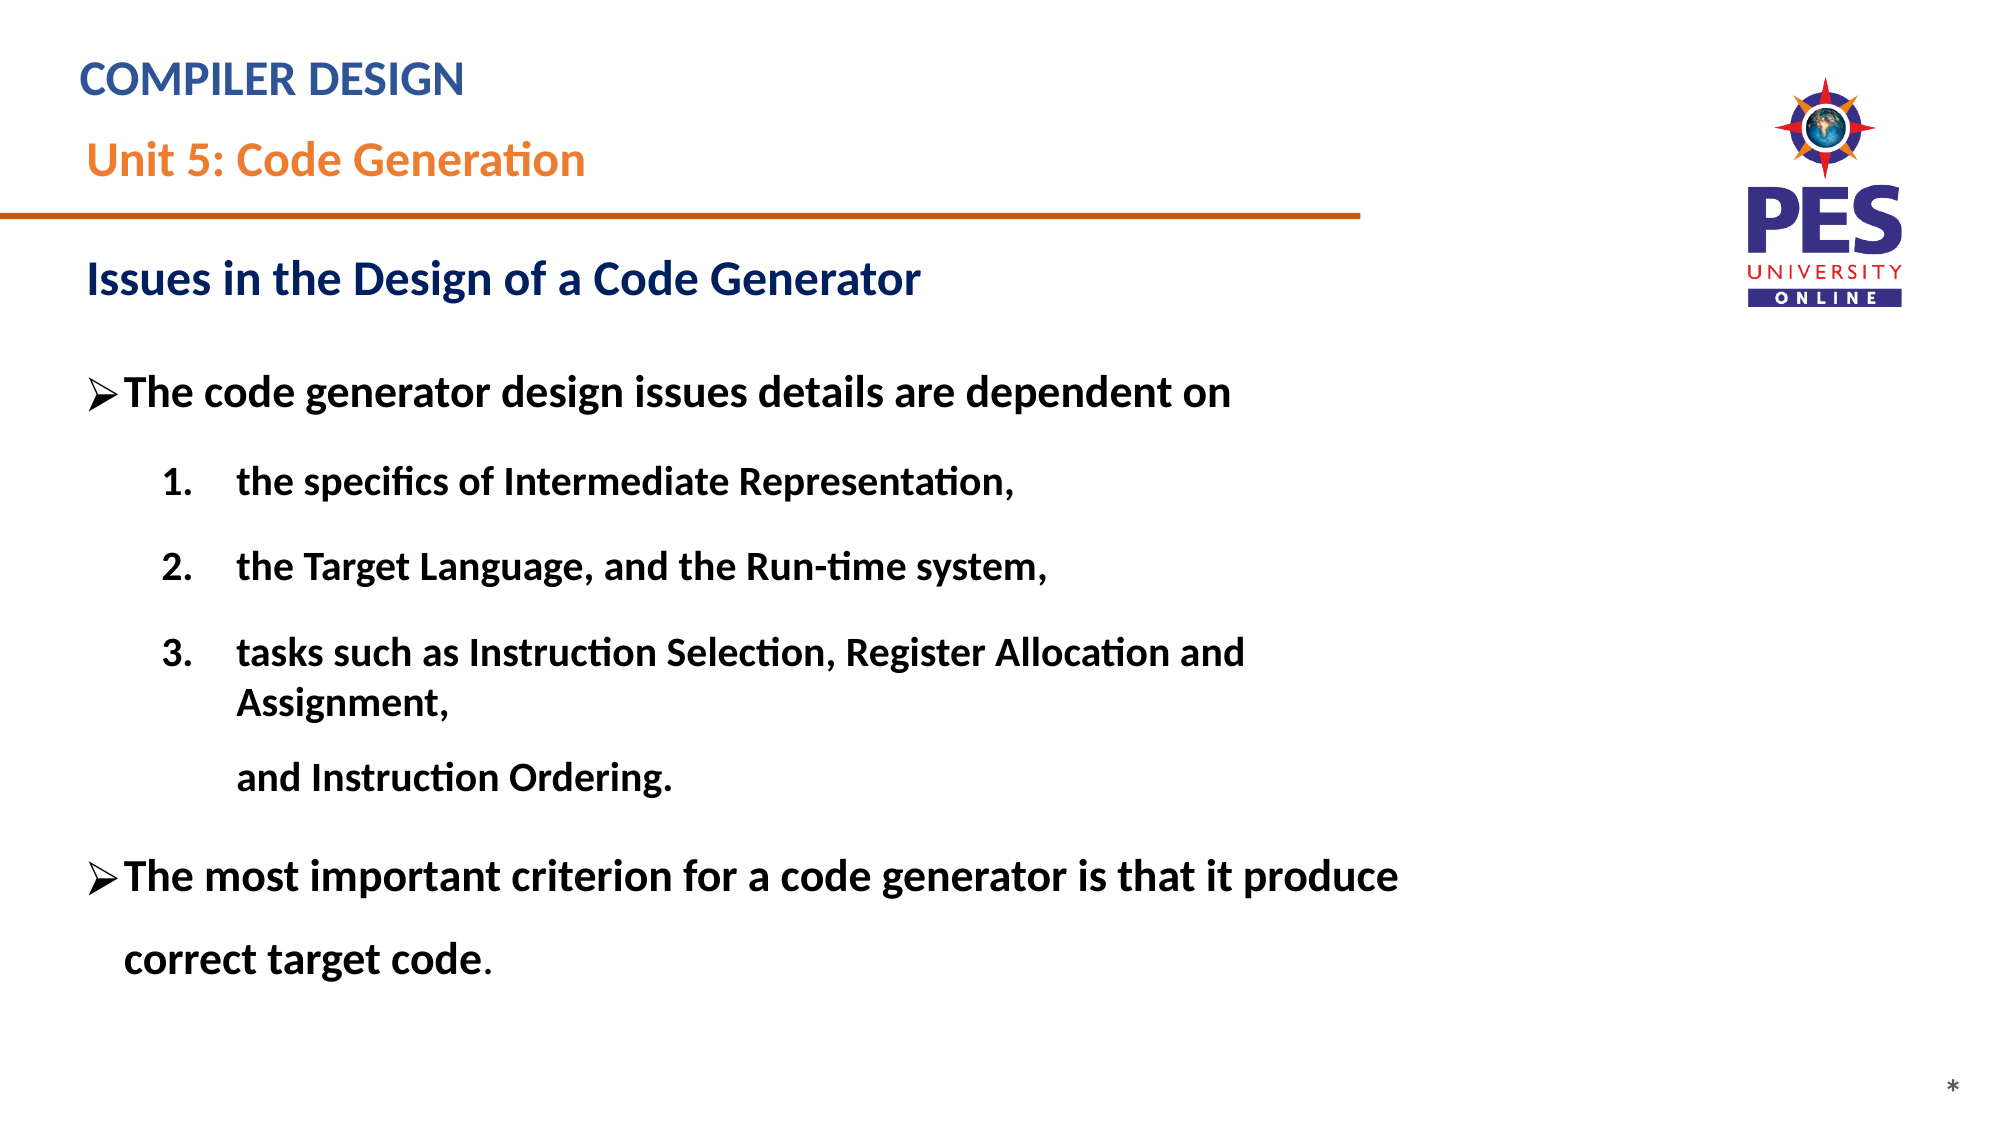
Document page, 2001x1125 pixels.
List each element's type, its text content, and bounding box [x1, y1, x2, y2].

picture [1748, 77, 1902, 307]
title COMPILER DESIGN [77, 43, 468, 234]
text_box Unit 5: Code Generation Issues in the Design of a Code Generator The code generator design issues details are dependent on the specifics of Intermediate Representation, the Target Language, and the Run-time system, tasks such as Instruction Selection, Register Allocation and Assignment, and Instruction Ordering. The most important criterion for a code generator is that it produce correct target code. [84, 124, 1469, 984]
text_box * [1941, 1066, 1965, 1114]
